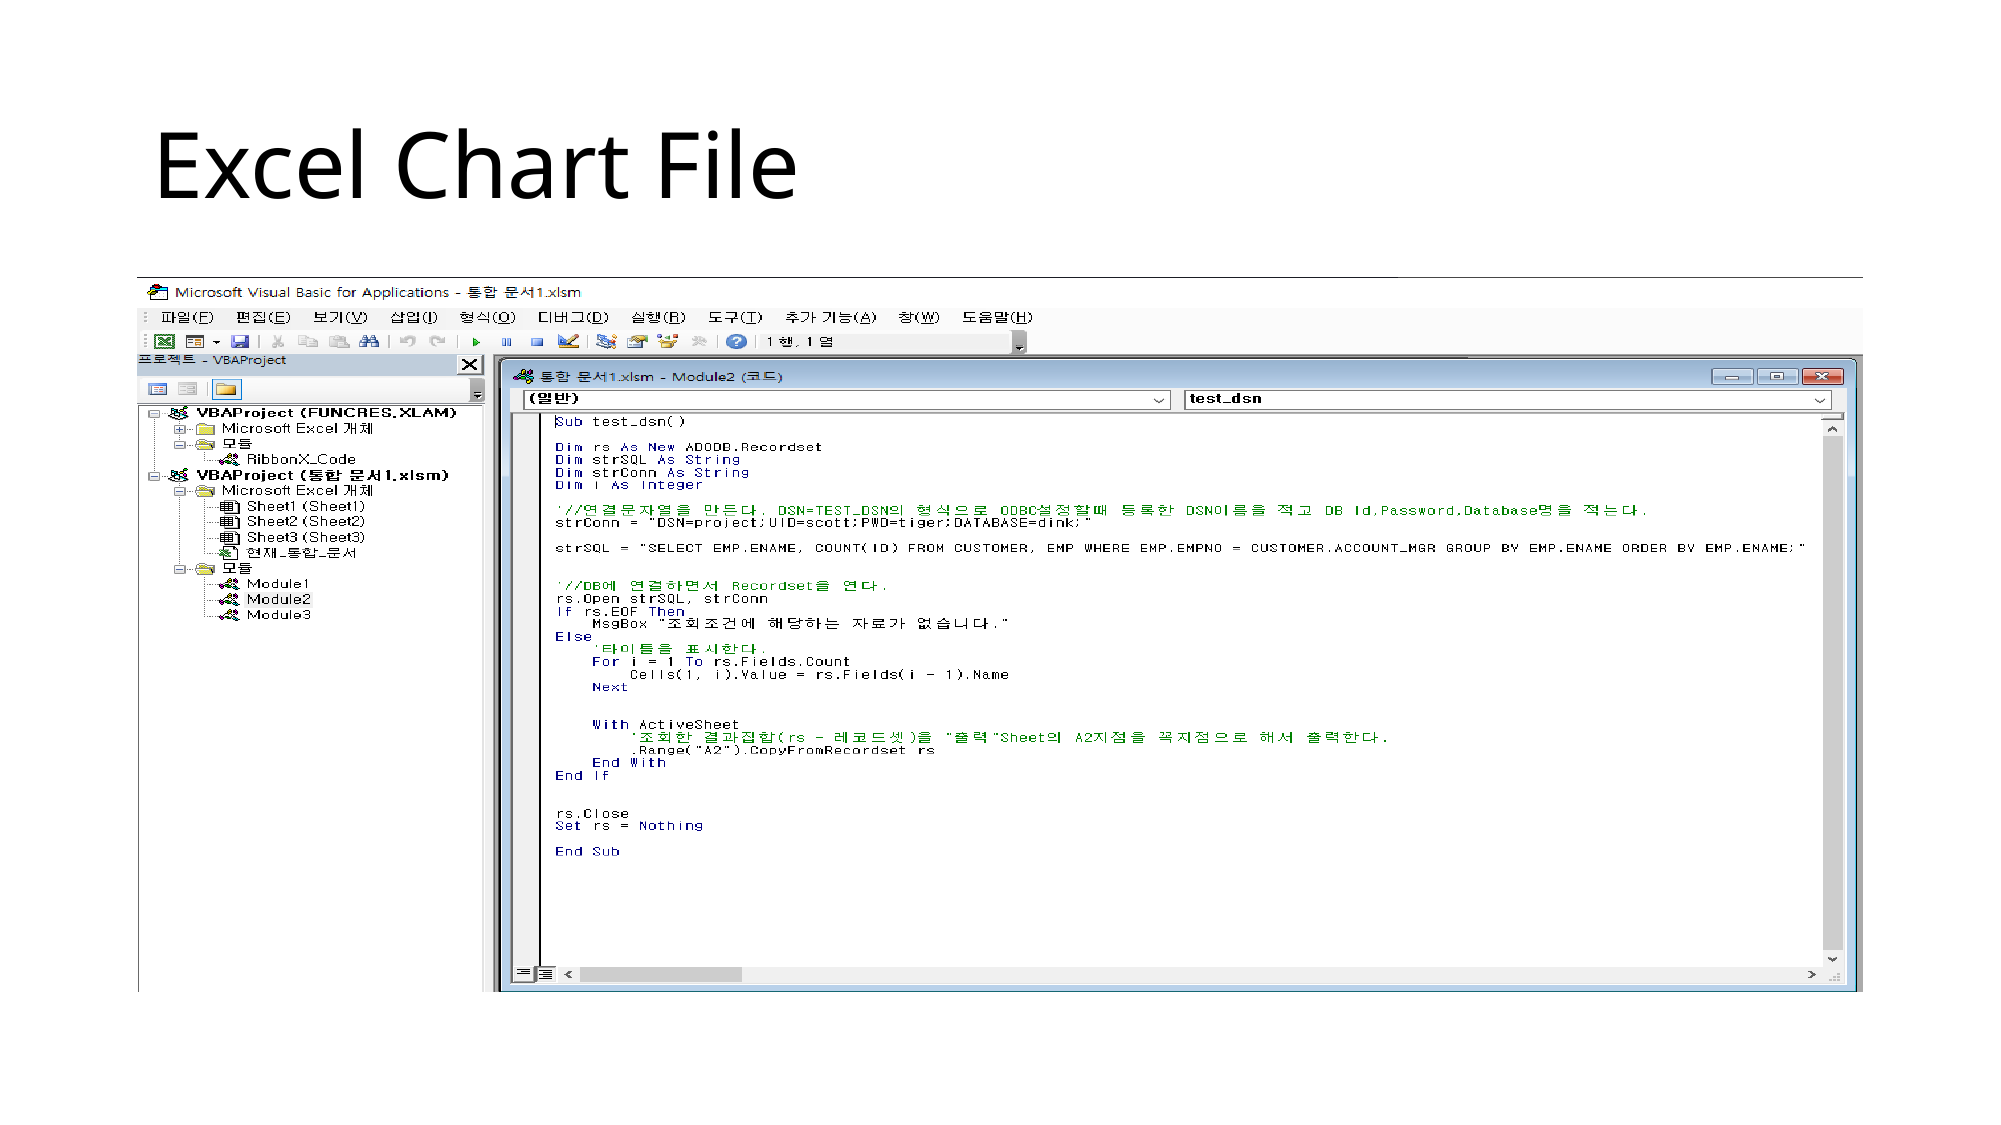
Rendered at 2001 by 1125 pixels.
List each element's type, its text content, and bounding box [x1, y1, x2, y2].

title Excel Chart File [137, 59, 1863, 277]
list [137, 277, 1863, 992]
